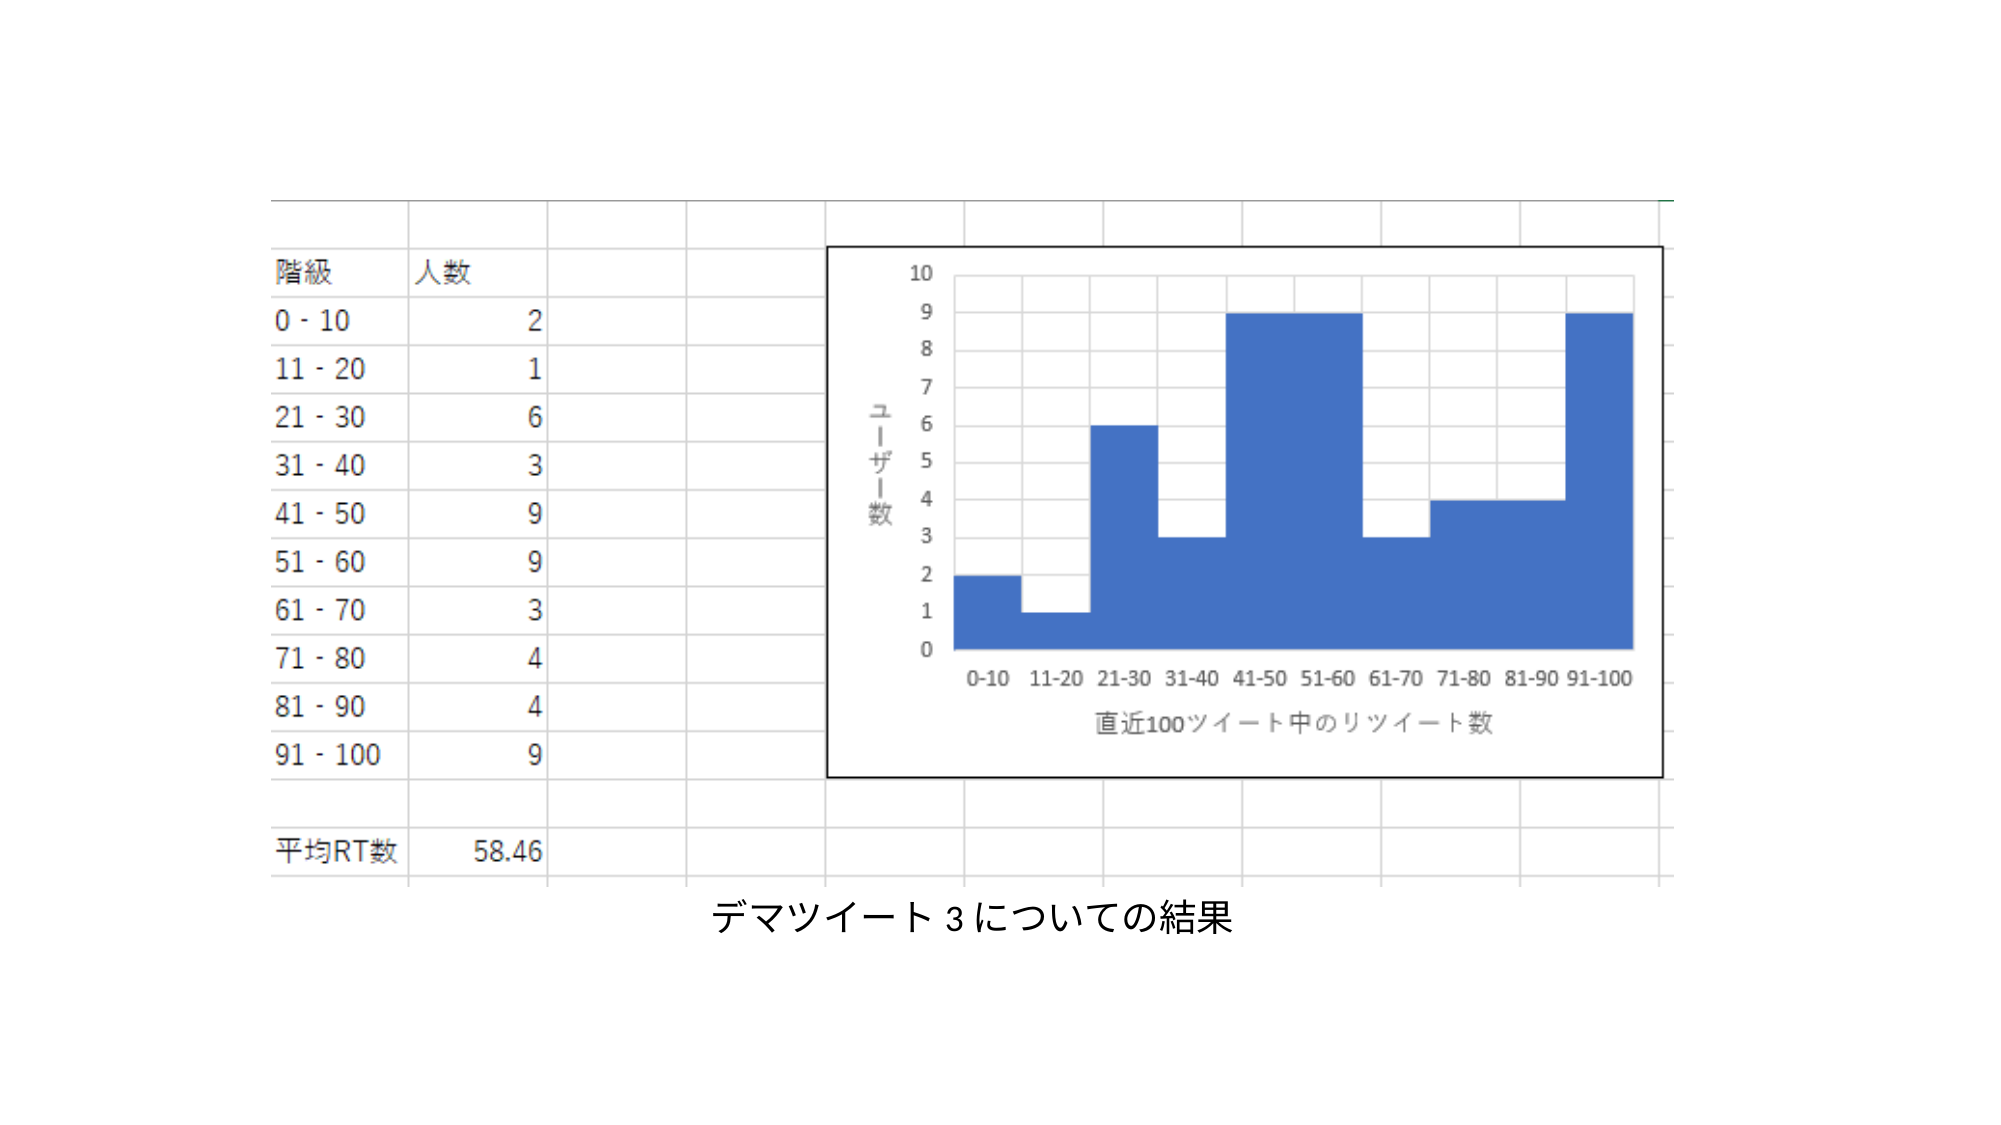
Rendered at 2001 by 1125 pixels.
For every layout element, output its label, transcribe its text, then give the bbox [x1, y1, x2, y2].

picture [271, 200, 1674, 887]
text_box デマツイート3についての結果 [696, 895, 1249, 947]
